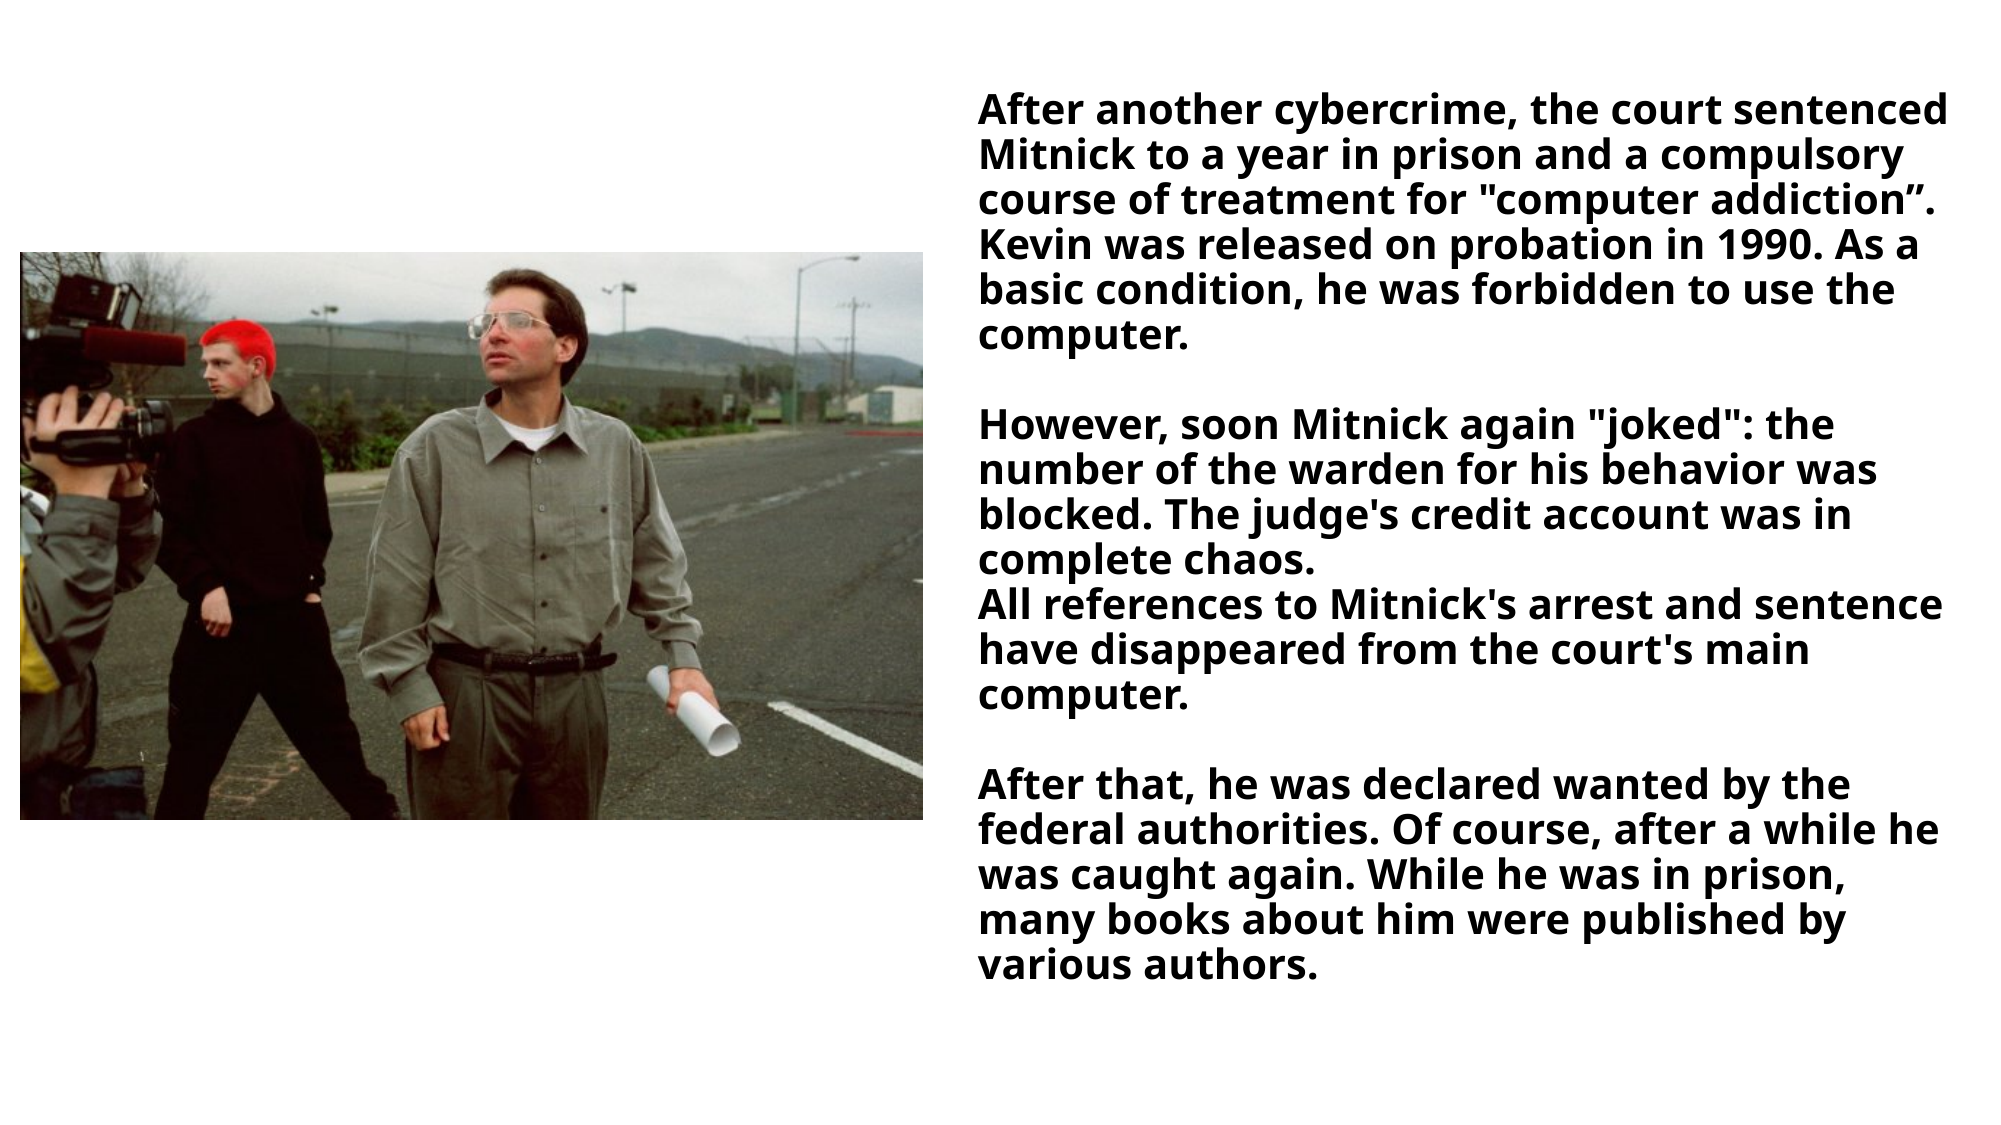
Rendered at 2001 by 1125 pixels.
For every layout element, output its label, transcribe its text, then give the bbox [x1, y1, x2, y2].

title After another cybercrime, the court sentenced Mitnick to a year in prison and a compulsory course of treatment for "computer addiction”. Kevin was released on probation in 1990. As a basic condition, he was forbidden to use the computer. However, soon Mitnick again "joked": the number of the warden for his behavior was blocked. The judge's credit account was in complete chaos. All references to Mitnick's arrest and sentence have disappeared from the court's main computer. After that, he was declared wanted by the federal authorities. Of course, after a while he was caught again. While he was in prison, many books about him were published by various authors. [962, 454, 1982, 673]
picture [19, 252, 923, 820]
